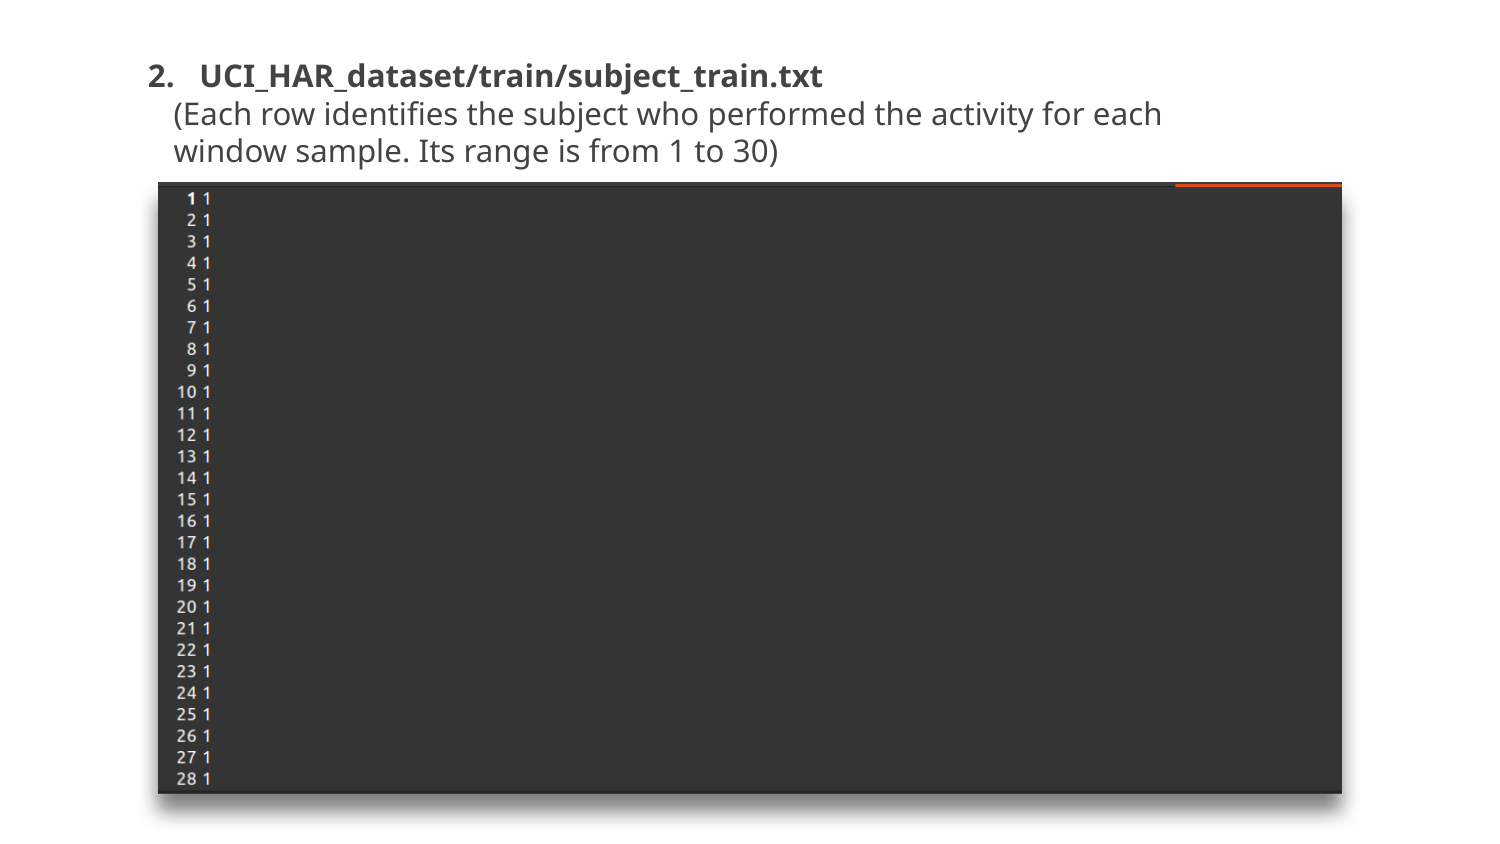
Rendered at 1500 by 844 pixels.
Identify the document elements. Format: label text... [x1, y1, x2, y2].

text_box 2. UCI_HAR_dataset/train/subject_train.txt (Each row identifies the subject who performed the activity for each window sample. Its range is from 1 to 30) [83, 41, 1255, 183]
picture [157, 182, 1343, 794]
